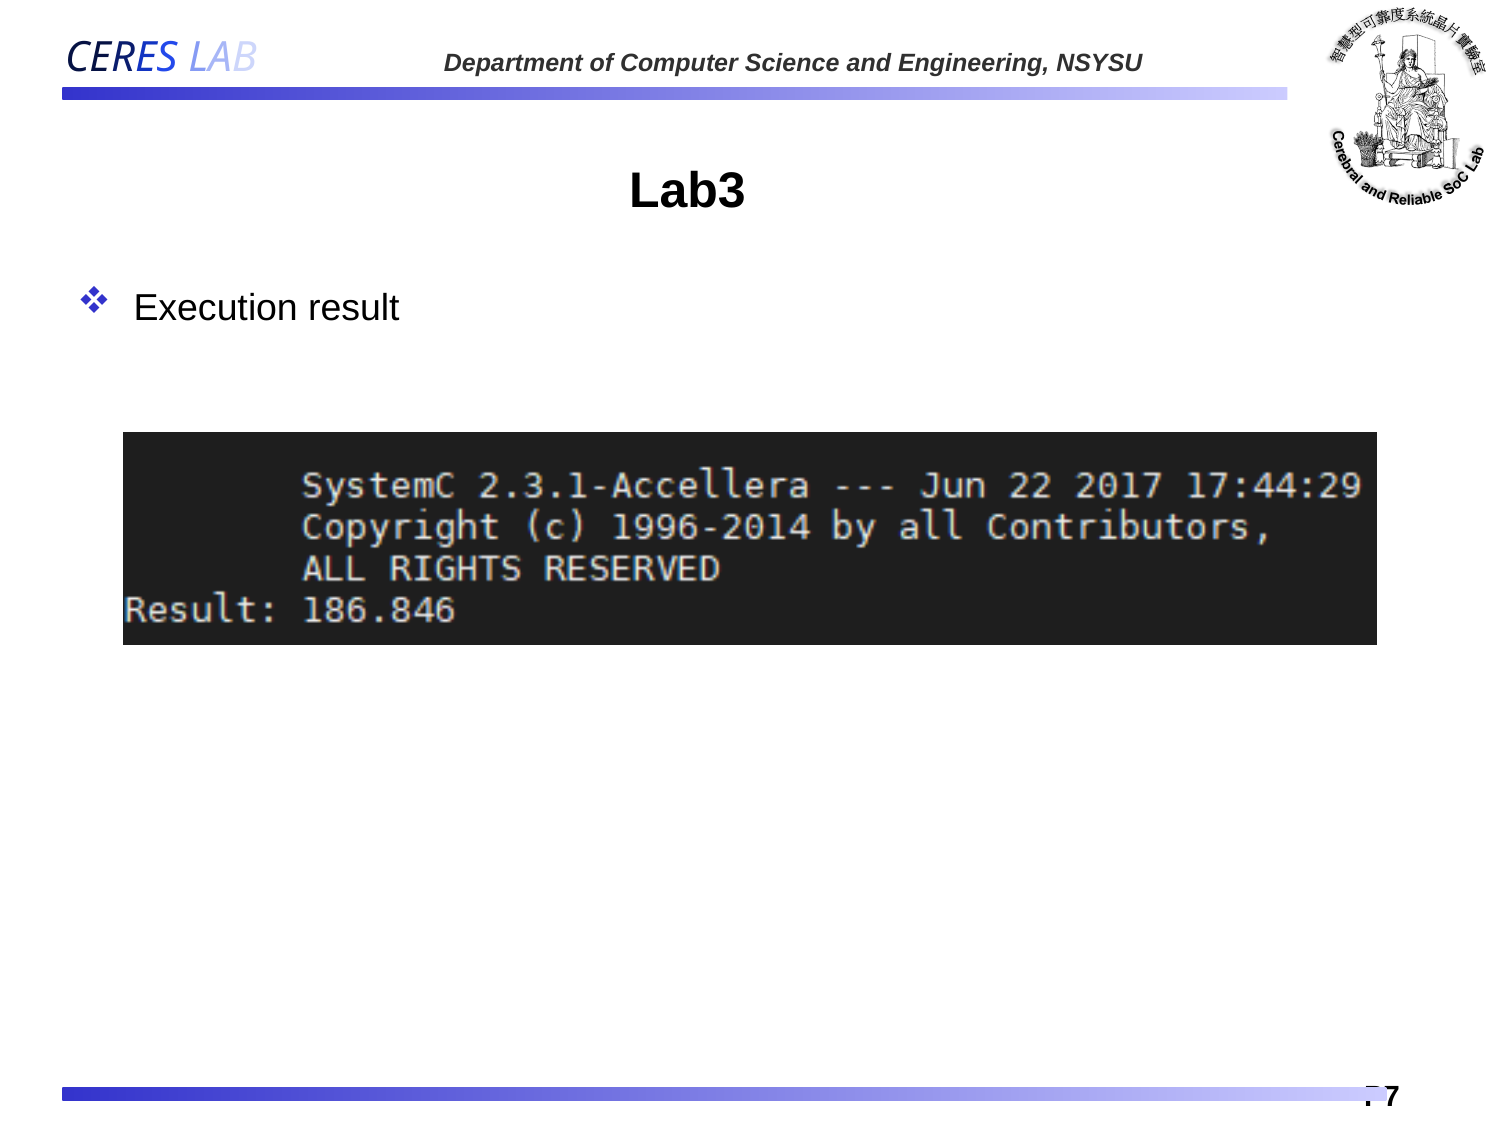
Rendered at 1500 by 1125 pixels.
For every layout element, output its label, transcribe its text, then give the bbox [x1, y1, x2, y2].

list Execution result [62, 275, 1438, 1063]
picture [123, 432, 1377, 646]
title Lab3 [62, 124, 1313, 251]
picture [1313, 0, 1500, 207]
